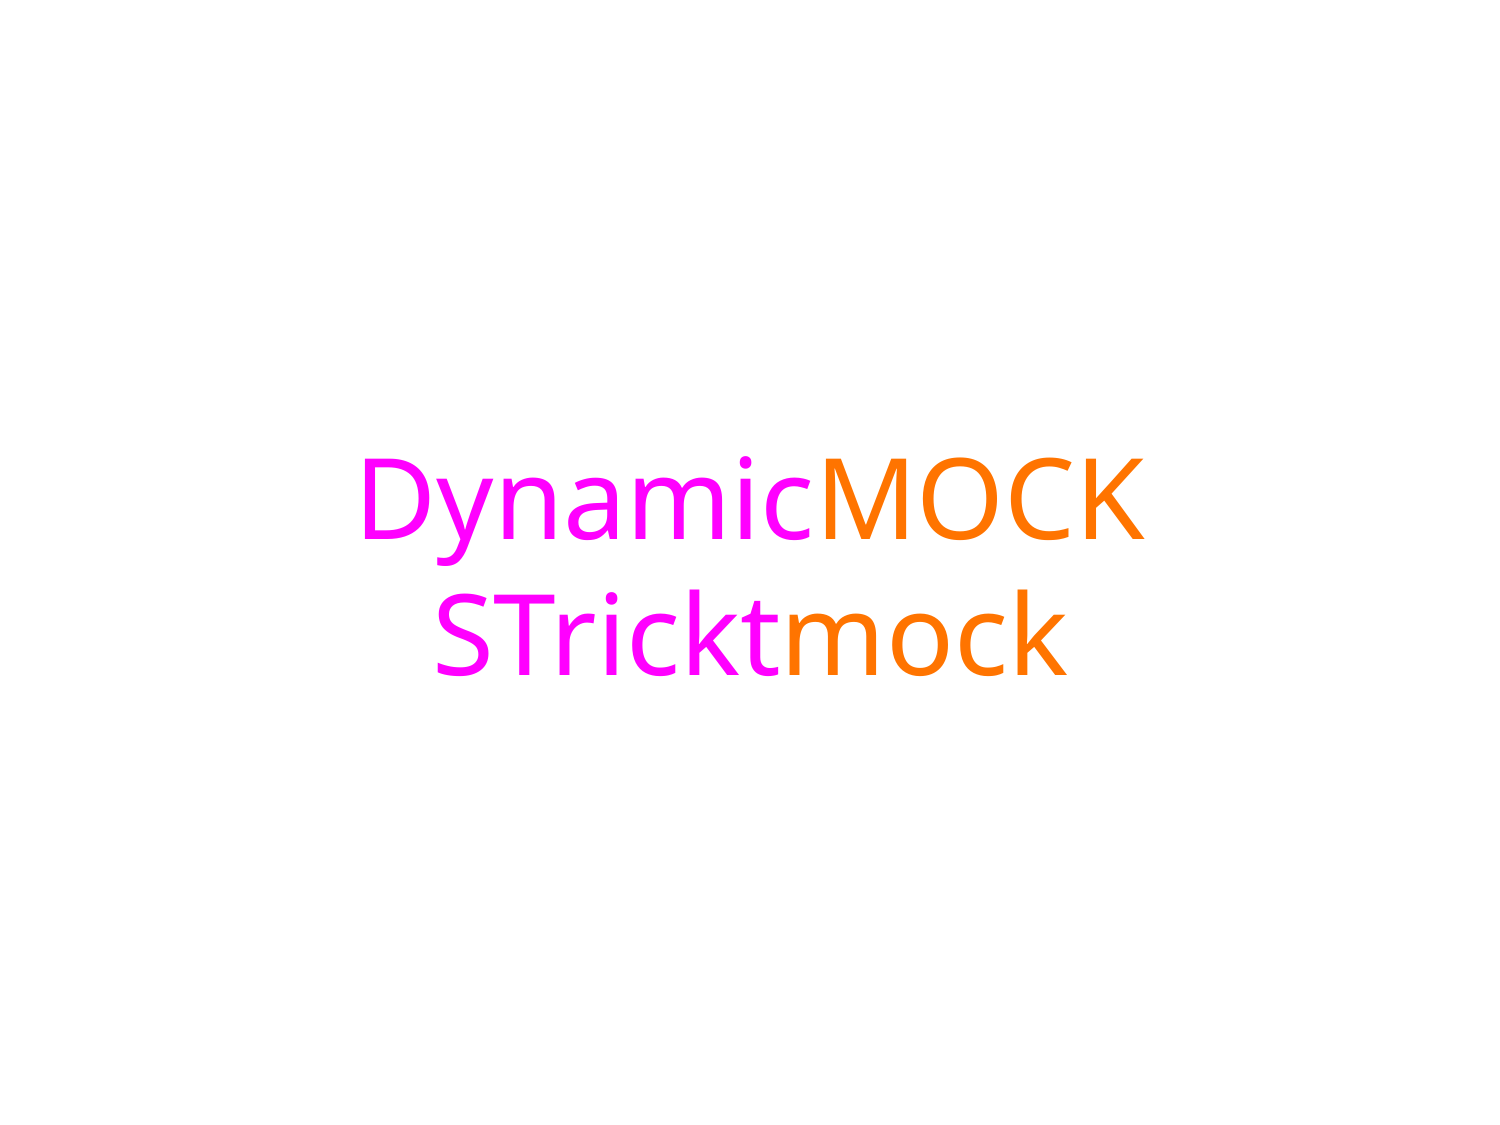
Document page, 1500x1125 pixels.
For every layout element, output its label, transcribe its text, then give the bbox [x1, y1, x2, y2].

title DynamicMOCK STricktmock [159, 208, 1341, 917]
